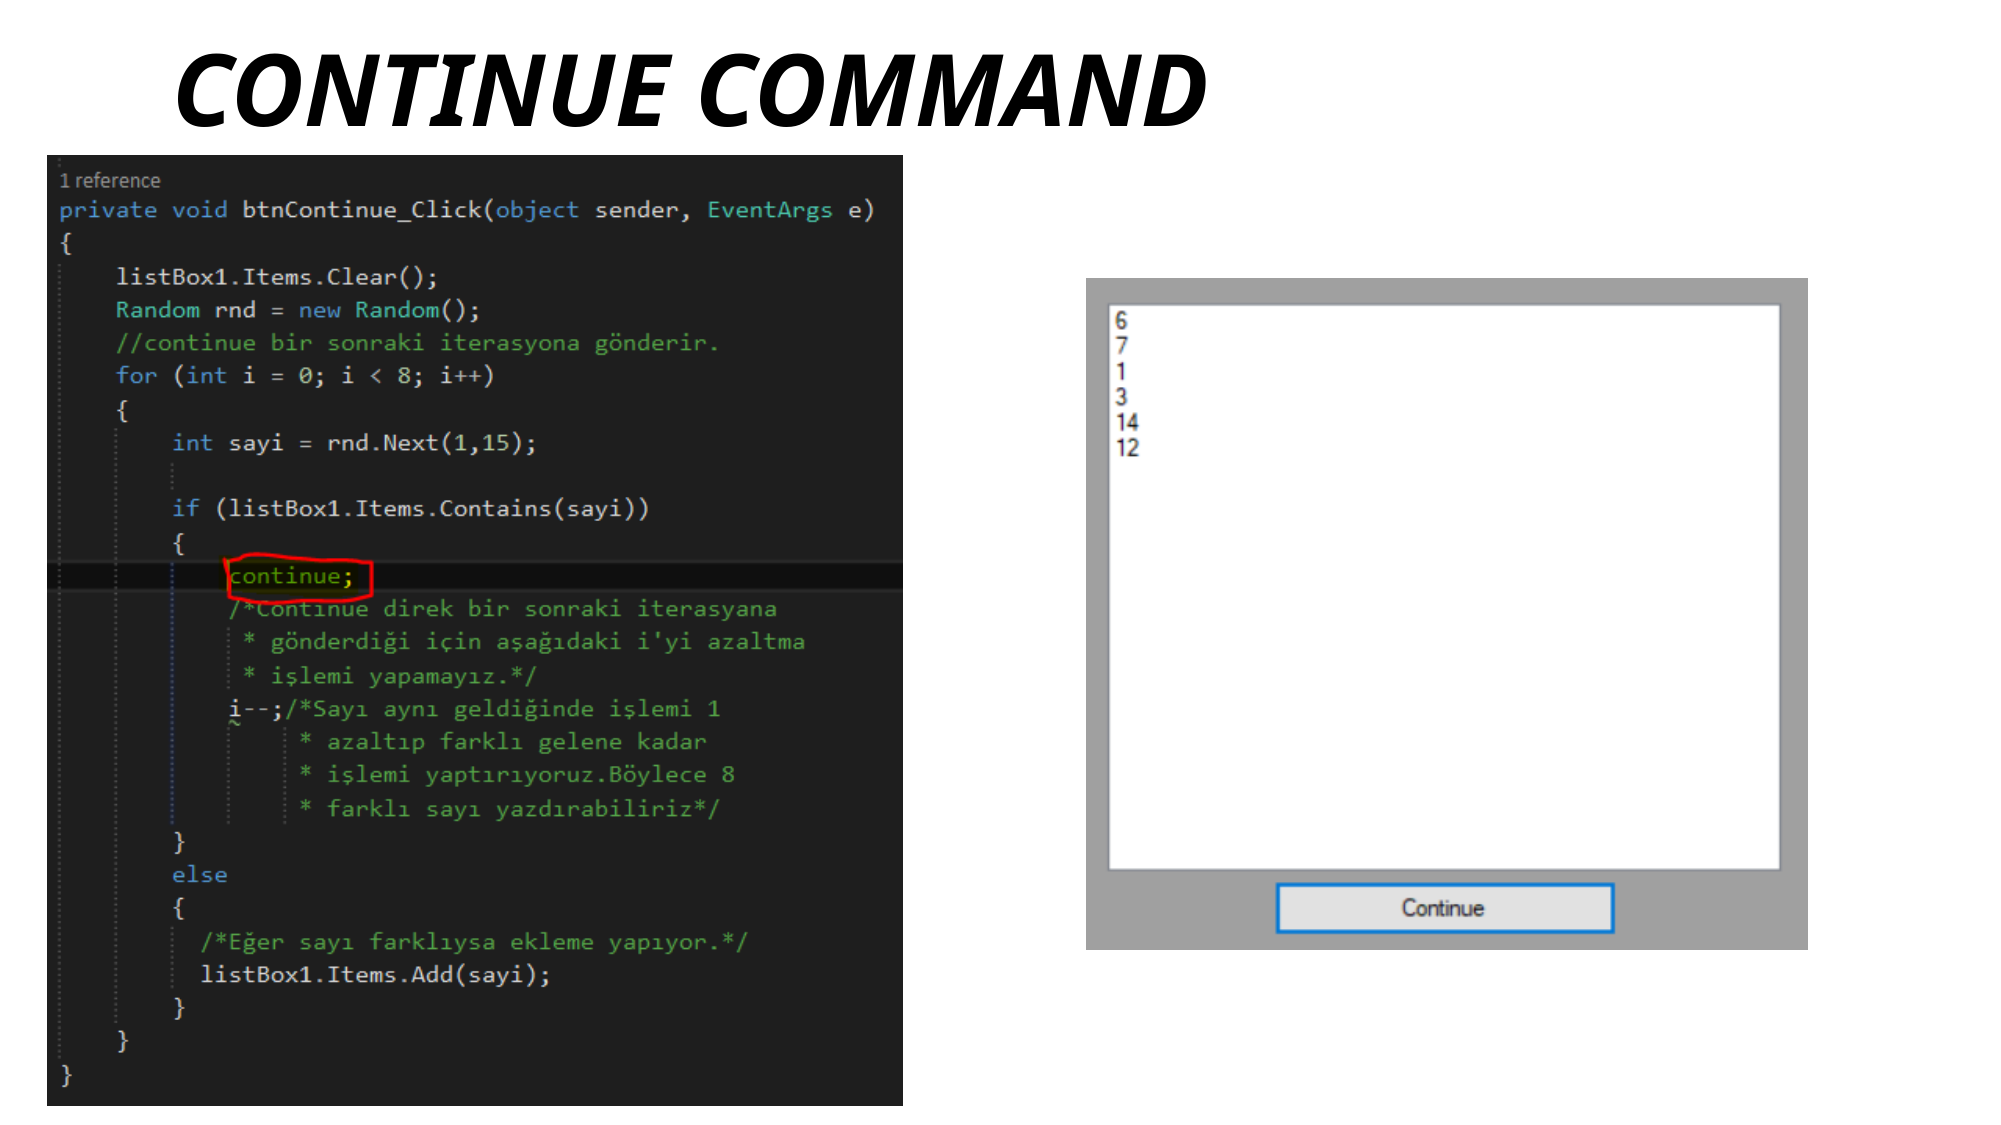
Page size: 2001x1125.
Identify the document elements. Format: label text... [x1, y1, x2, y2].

text_box CONTINUE COMMAND [157, 19, 1226, 155]
picture [47, 155, 903, 1106]
picture [1086, 278, 1808, 950]
